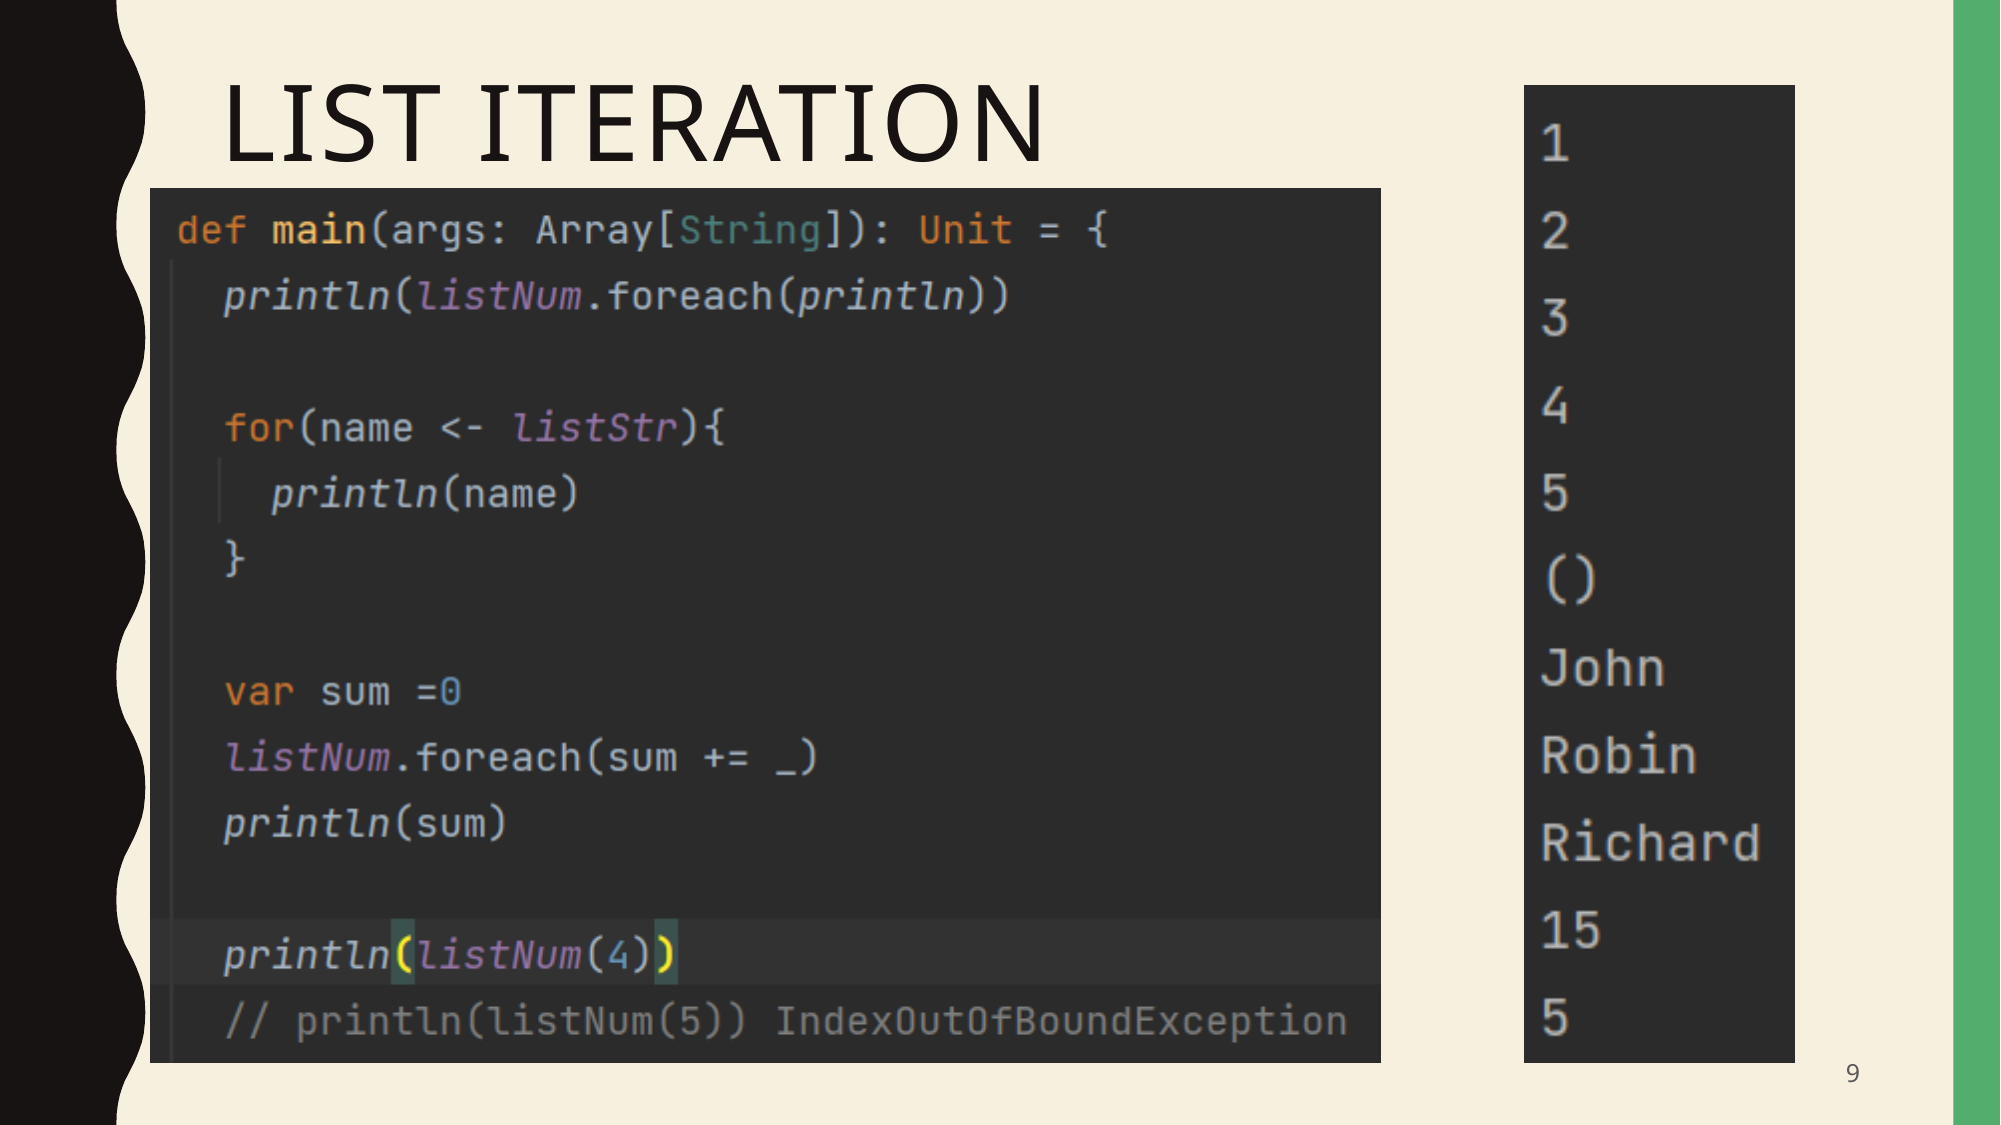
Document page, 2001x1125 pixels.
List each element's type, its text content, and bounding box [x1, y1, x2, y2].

slide_number 9 [1412, 1045, 1875, 1103]
picture [1524, 85, 1795, 1063]
picture [150, 188, 1381, 1063]
title List iteration [205, 62, 1875, 308]
